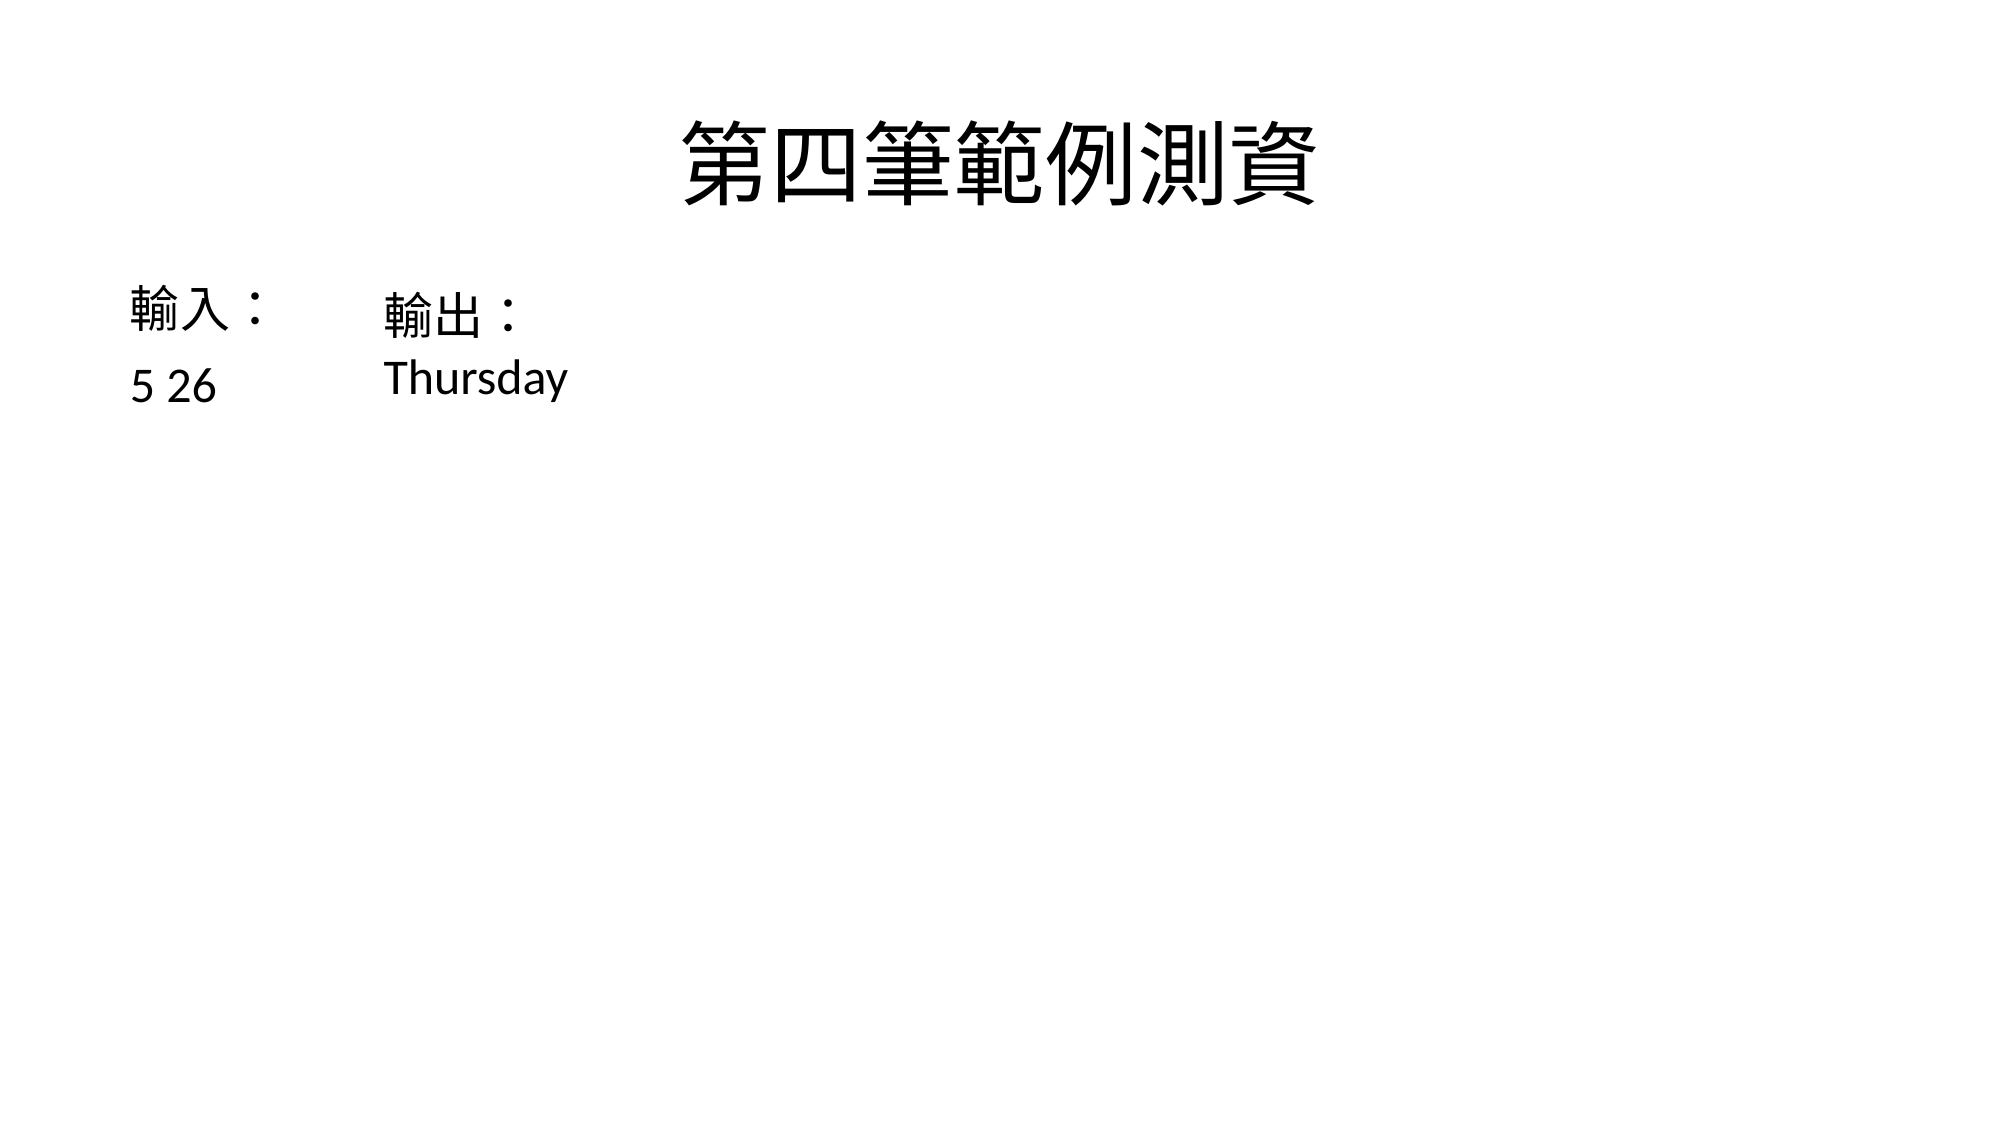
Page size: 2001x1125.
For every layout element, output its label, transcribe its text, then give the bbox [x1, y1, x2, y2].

title 第四筆範例測資 [137, 59, 1863, 278]
text_box 輸出： Thursday [368, 277, 1071, 472]
text_box 輸入： 5 26 [115, 277, 369, 992]
